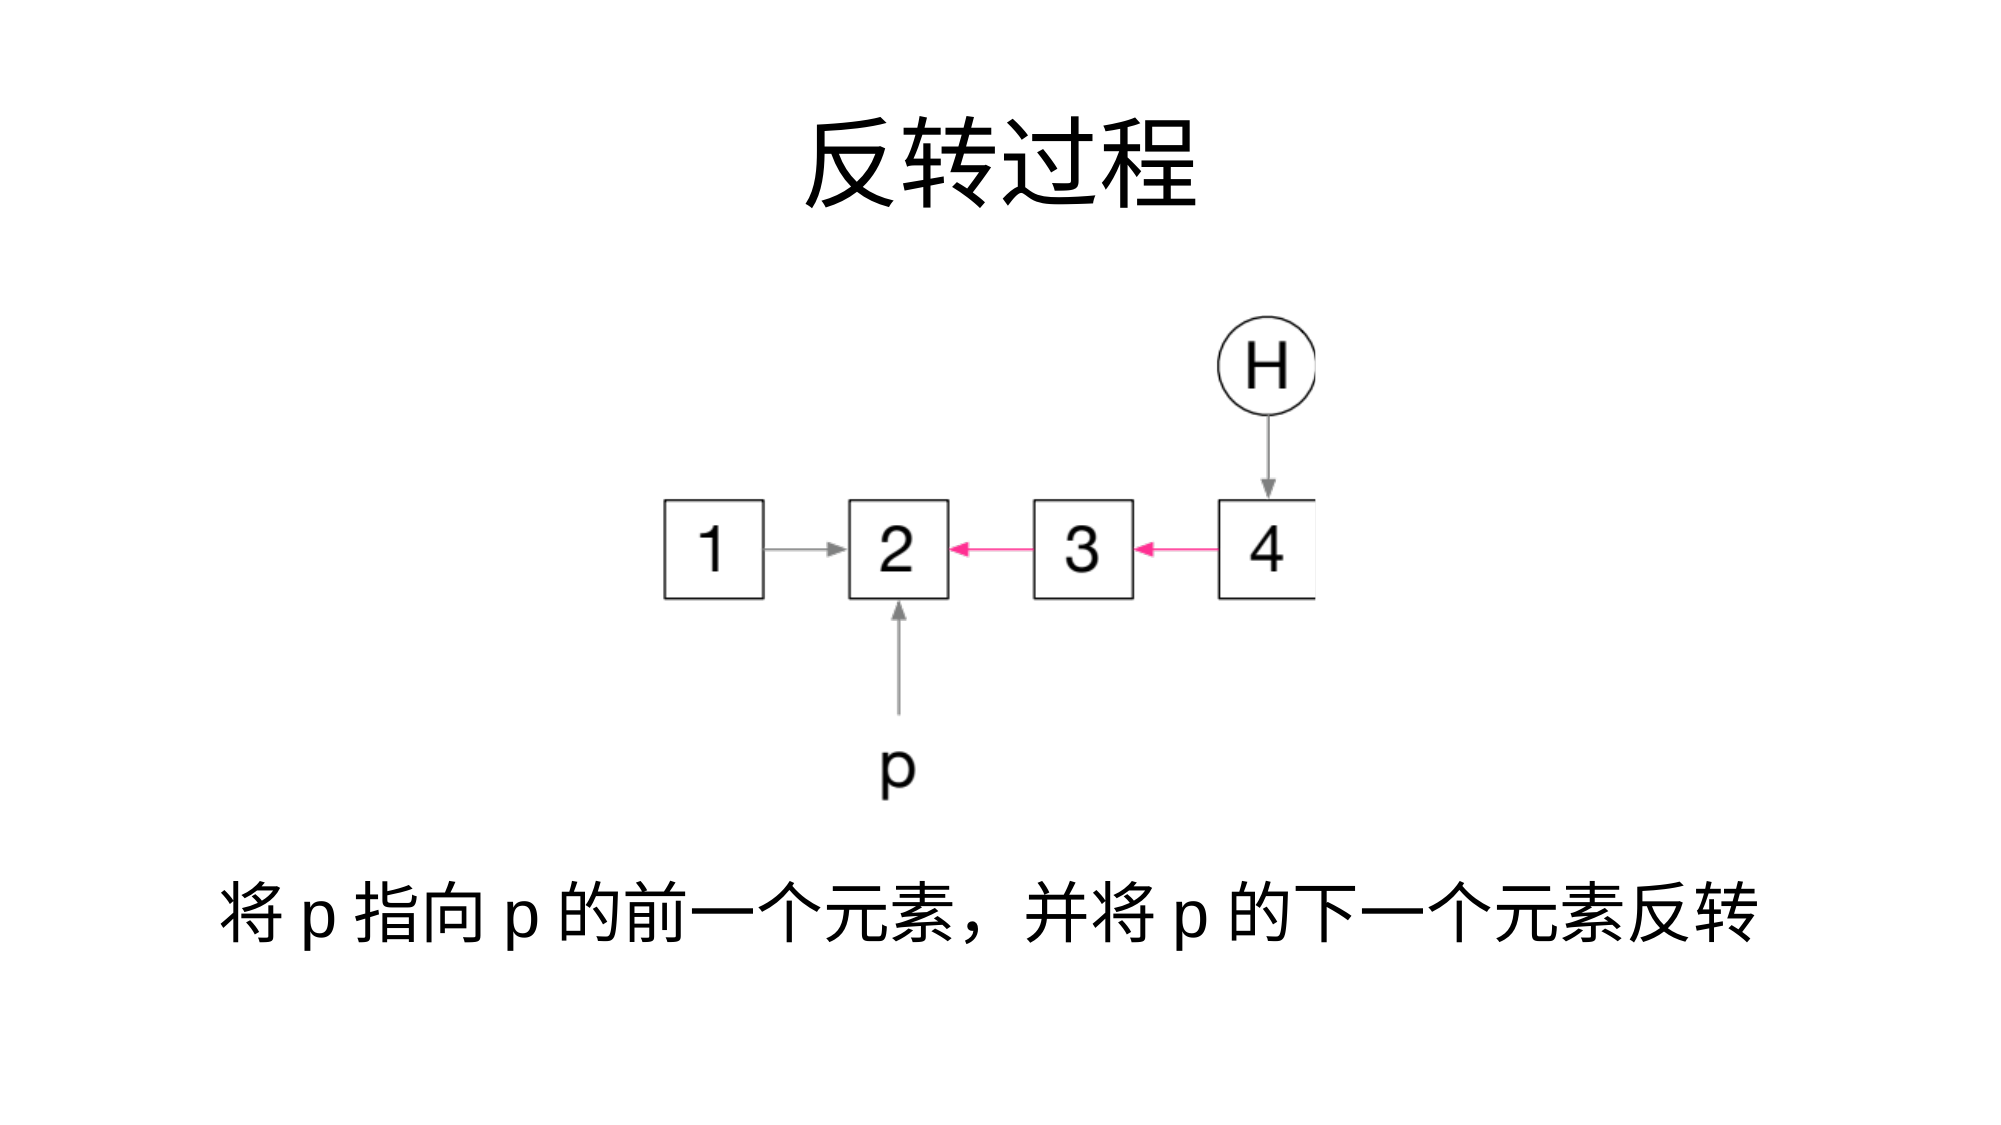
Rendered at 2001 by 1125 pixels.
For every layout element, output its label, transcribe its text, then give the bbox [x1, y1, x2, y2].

picture [662, 315, 1316, 810]
text_box 将p指向p的前一个元素，并将p的下一个元素反转 [203, 863, 1775, 959]
title 反转过程 [137, 59, 1863, 278]
